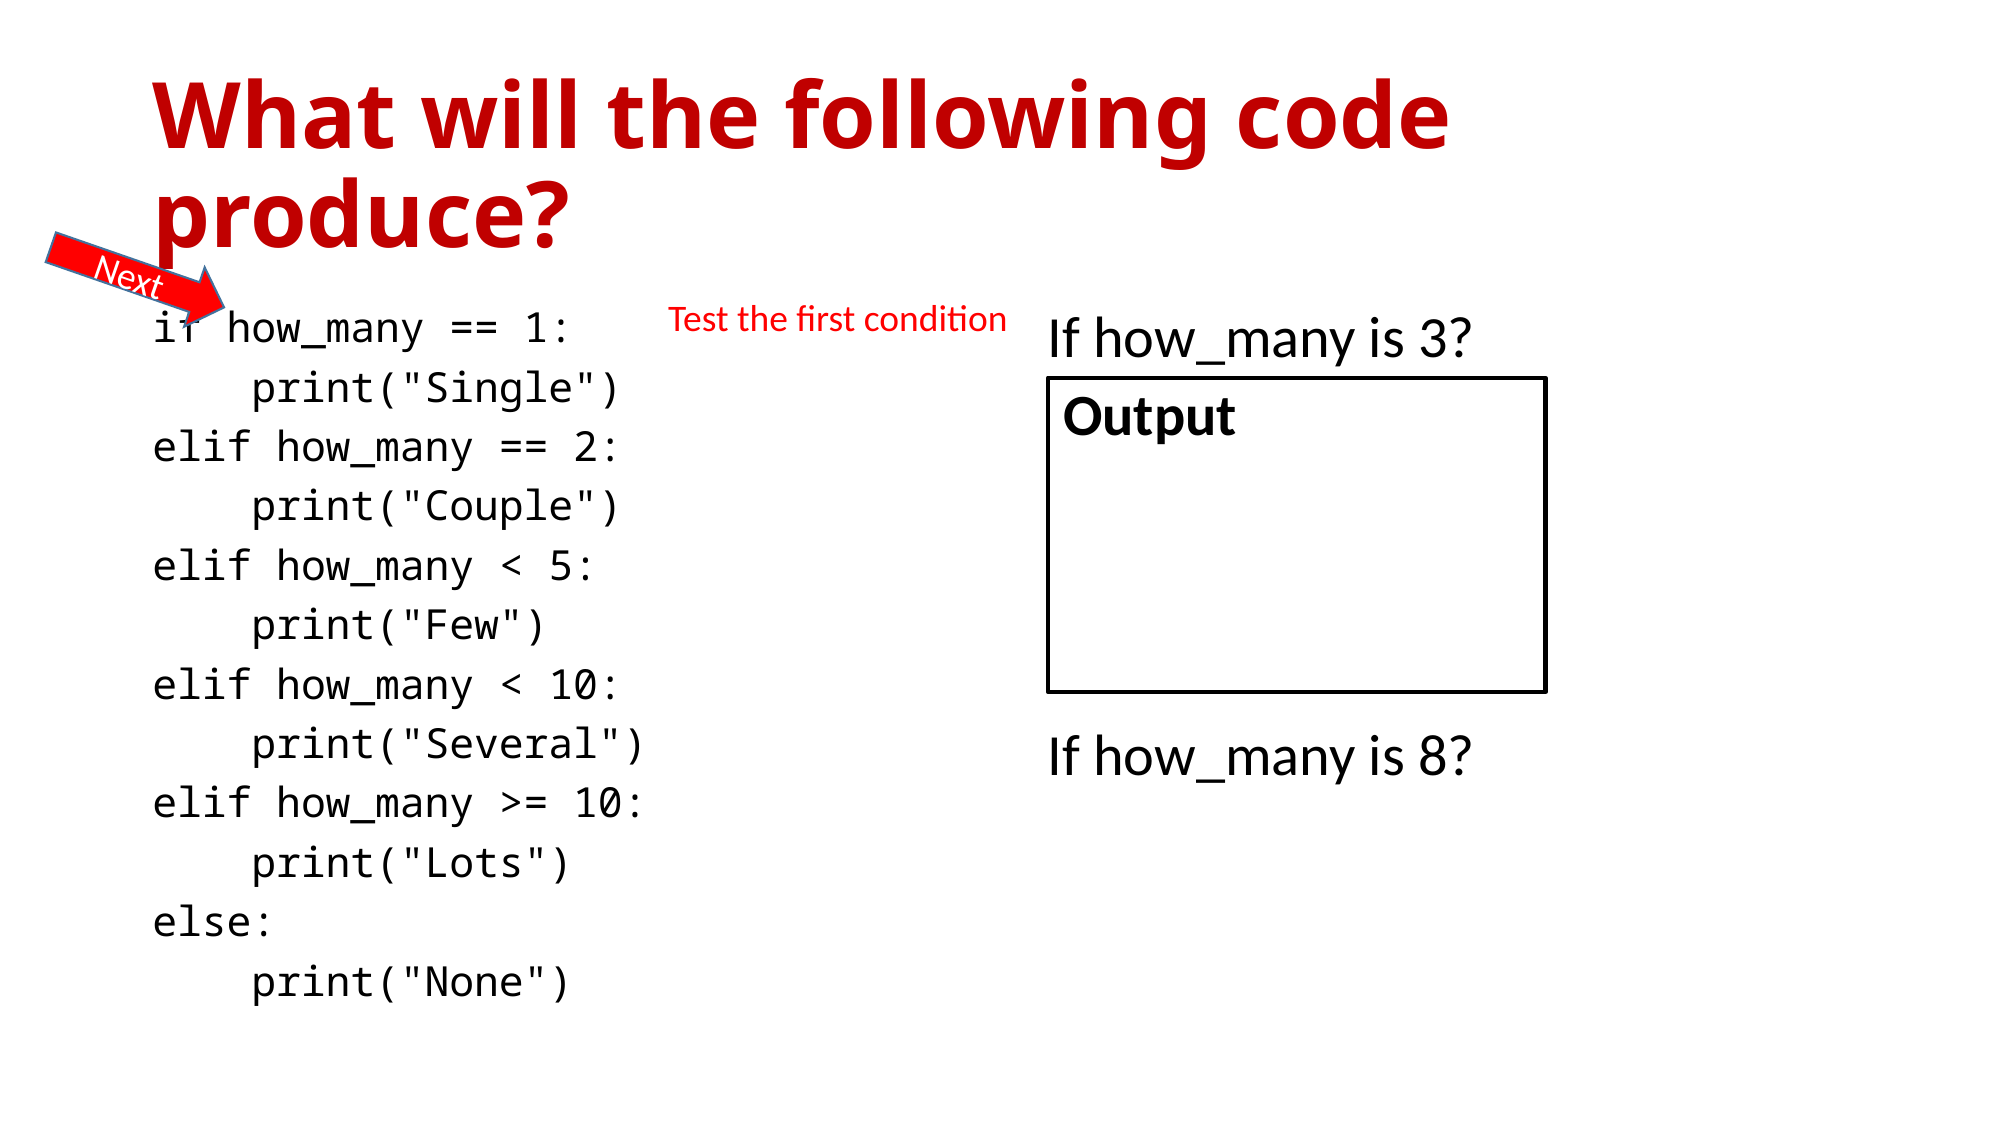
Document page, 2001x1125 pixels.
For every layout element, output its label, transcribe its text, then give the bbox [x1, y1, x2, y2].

text_box Next [44, 231, 226, 329]
text_box Output [1048, 377, 1546, 693]
text_box Test the first condition [653, 286, 1179, 347]
title What will the following code produce? [137, 59, 1863, 278]
text_box If how_many is 3? If how_many is 8? [1032, 299, 1754, 1014]
list if how_many == 1: print("Single") elif how_many == 2: print("Couple") elif how_many < 5: print("Few") elif how_many < 10: print("Several") elif how_many >= 10: print("Lots") else: print("None") [137, 299, 858, 1014]
